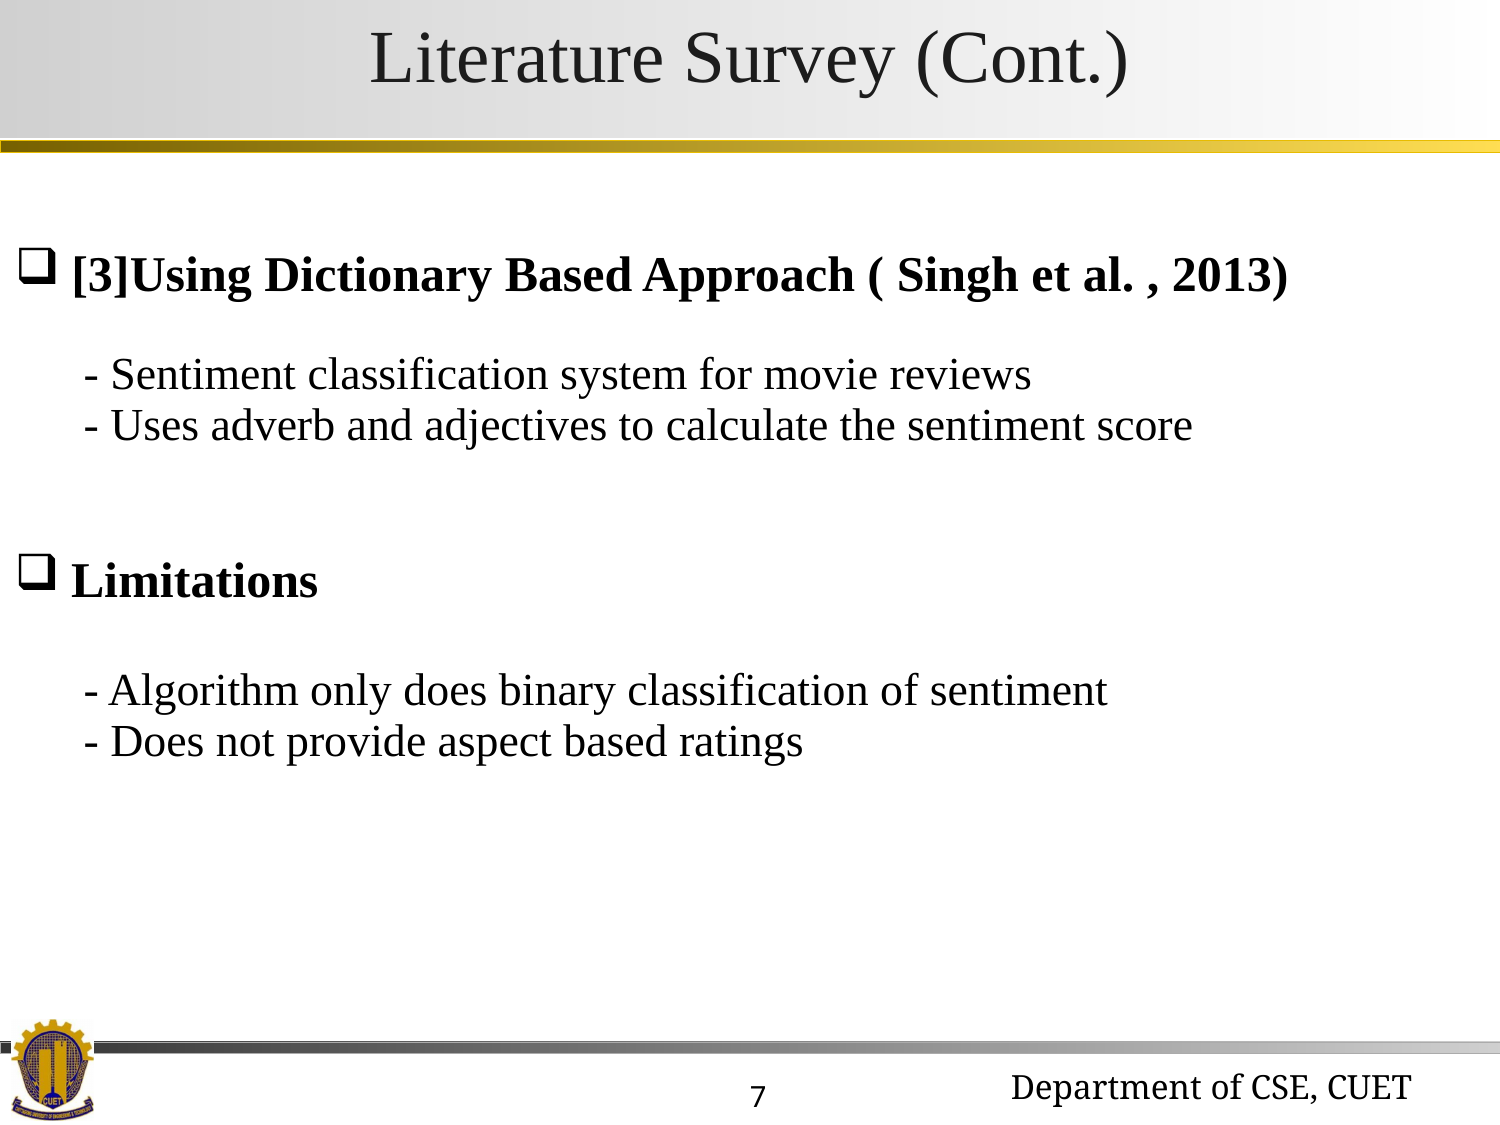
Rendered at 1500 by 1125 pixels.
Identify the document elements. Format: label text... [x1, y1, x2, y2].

text_box [3]Using Dictionary Based Approach ( Singh et al. , 2013) - Sentiment classification system for movie reviews - Uses adverb and adjectives to calculate the sentiment score Limitations - Algorithm only does binary classification of sentiment - Does not provide aspect based ratings [0, 152, 1500, 1050]
text_box Literature Survey (Cont.) [0, 0, 1500, 138]
picture [11, 1050, 94, 1121]
